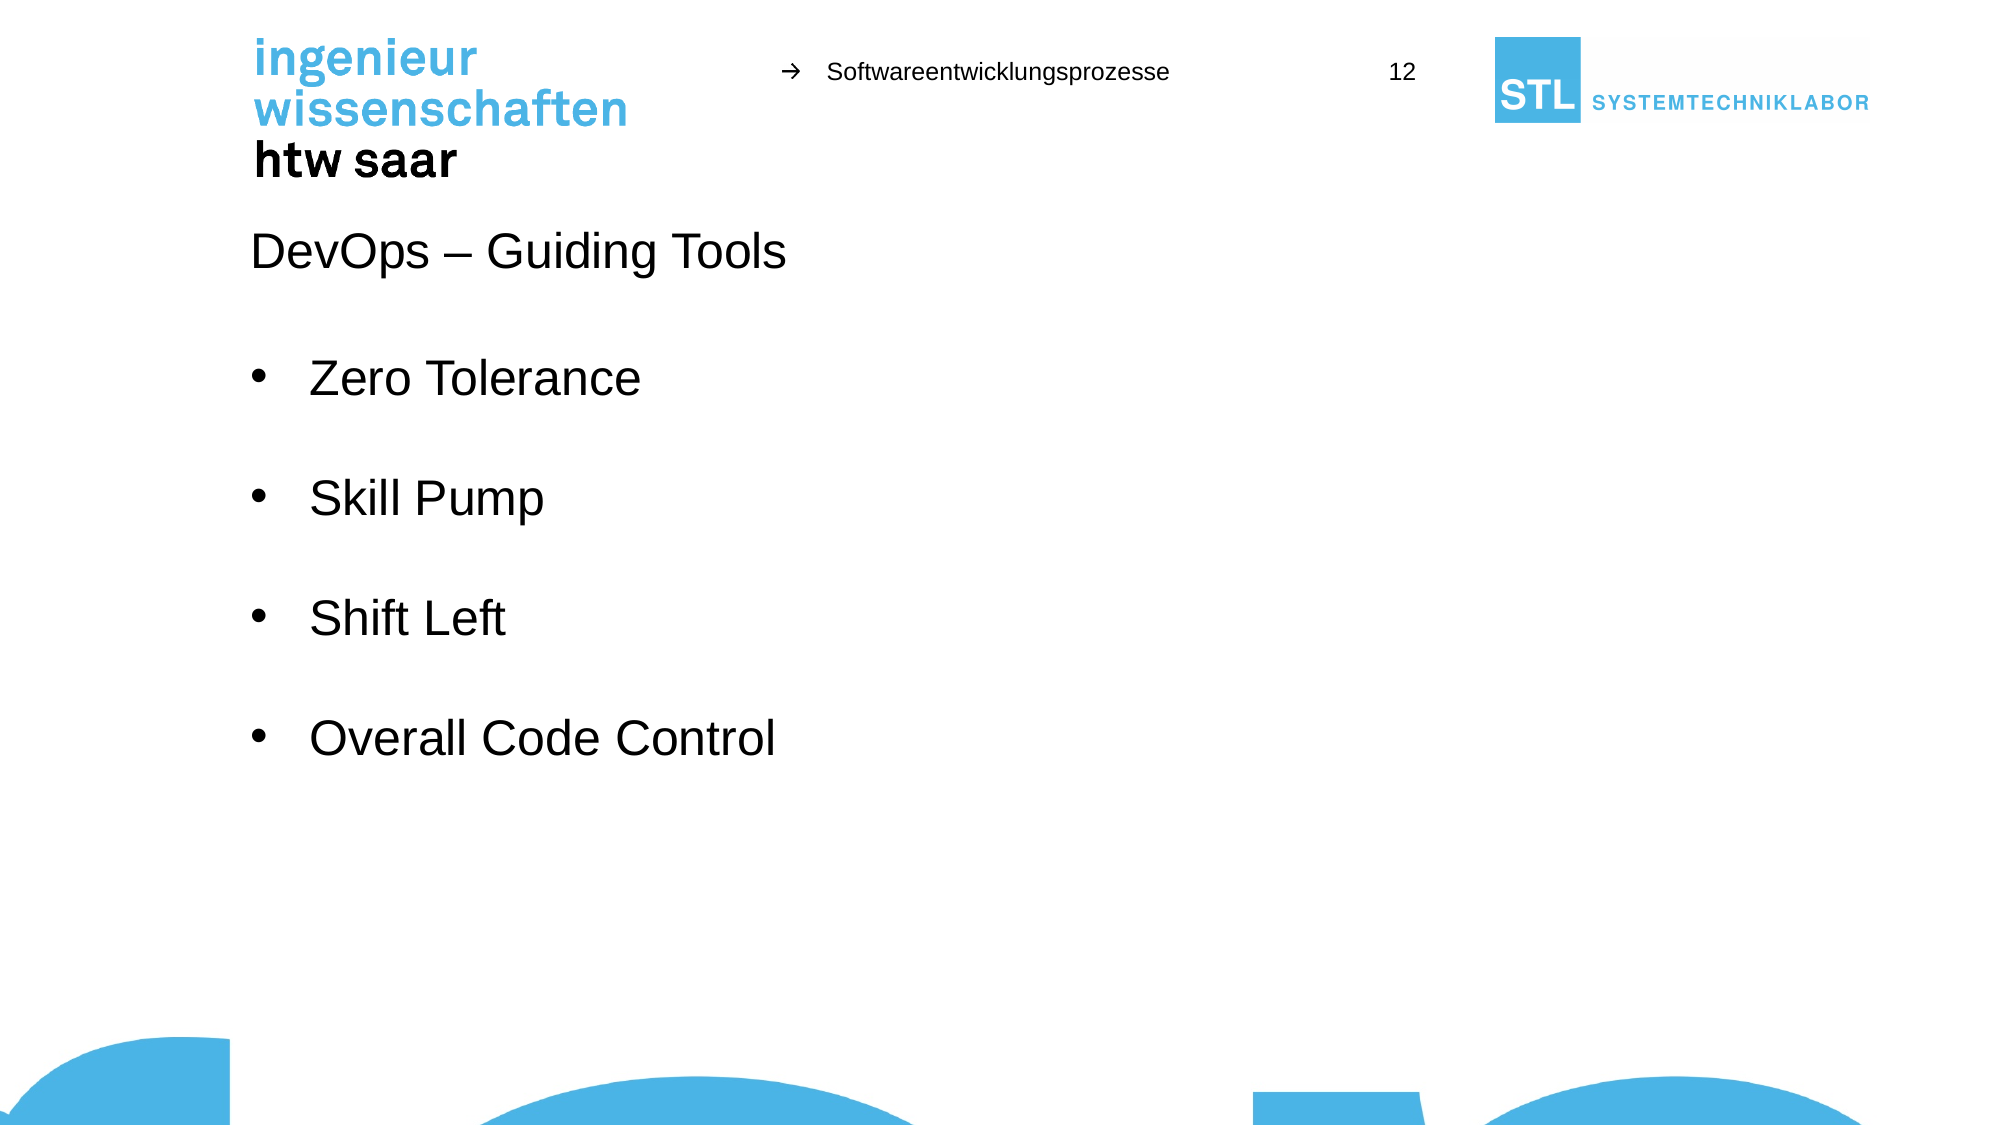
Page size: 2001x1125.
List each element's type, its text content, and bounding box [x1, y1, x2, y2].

picture [782, 63, 800, 79]
title DevOps – Guiding Tools [250, 211, 1869, 334]
list Zero Tolerance Skill Pump Shift Left Overall Code Control [250, 338, 1869, 1036]
slide_number Softwareentwicklungsprozesse [811, 40, 1344, 101]
picture [1495, 37, 1870, 123]
picture [0, 233, 2000, 1125]
slide_number 12 [1373, 40, 1475, 101]
picture [253, 37, 626, 178]
